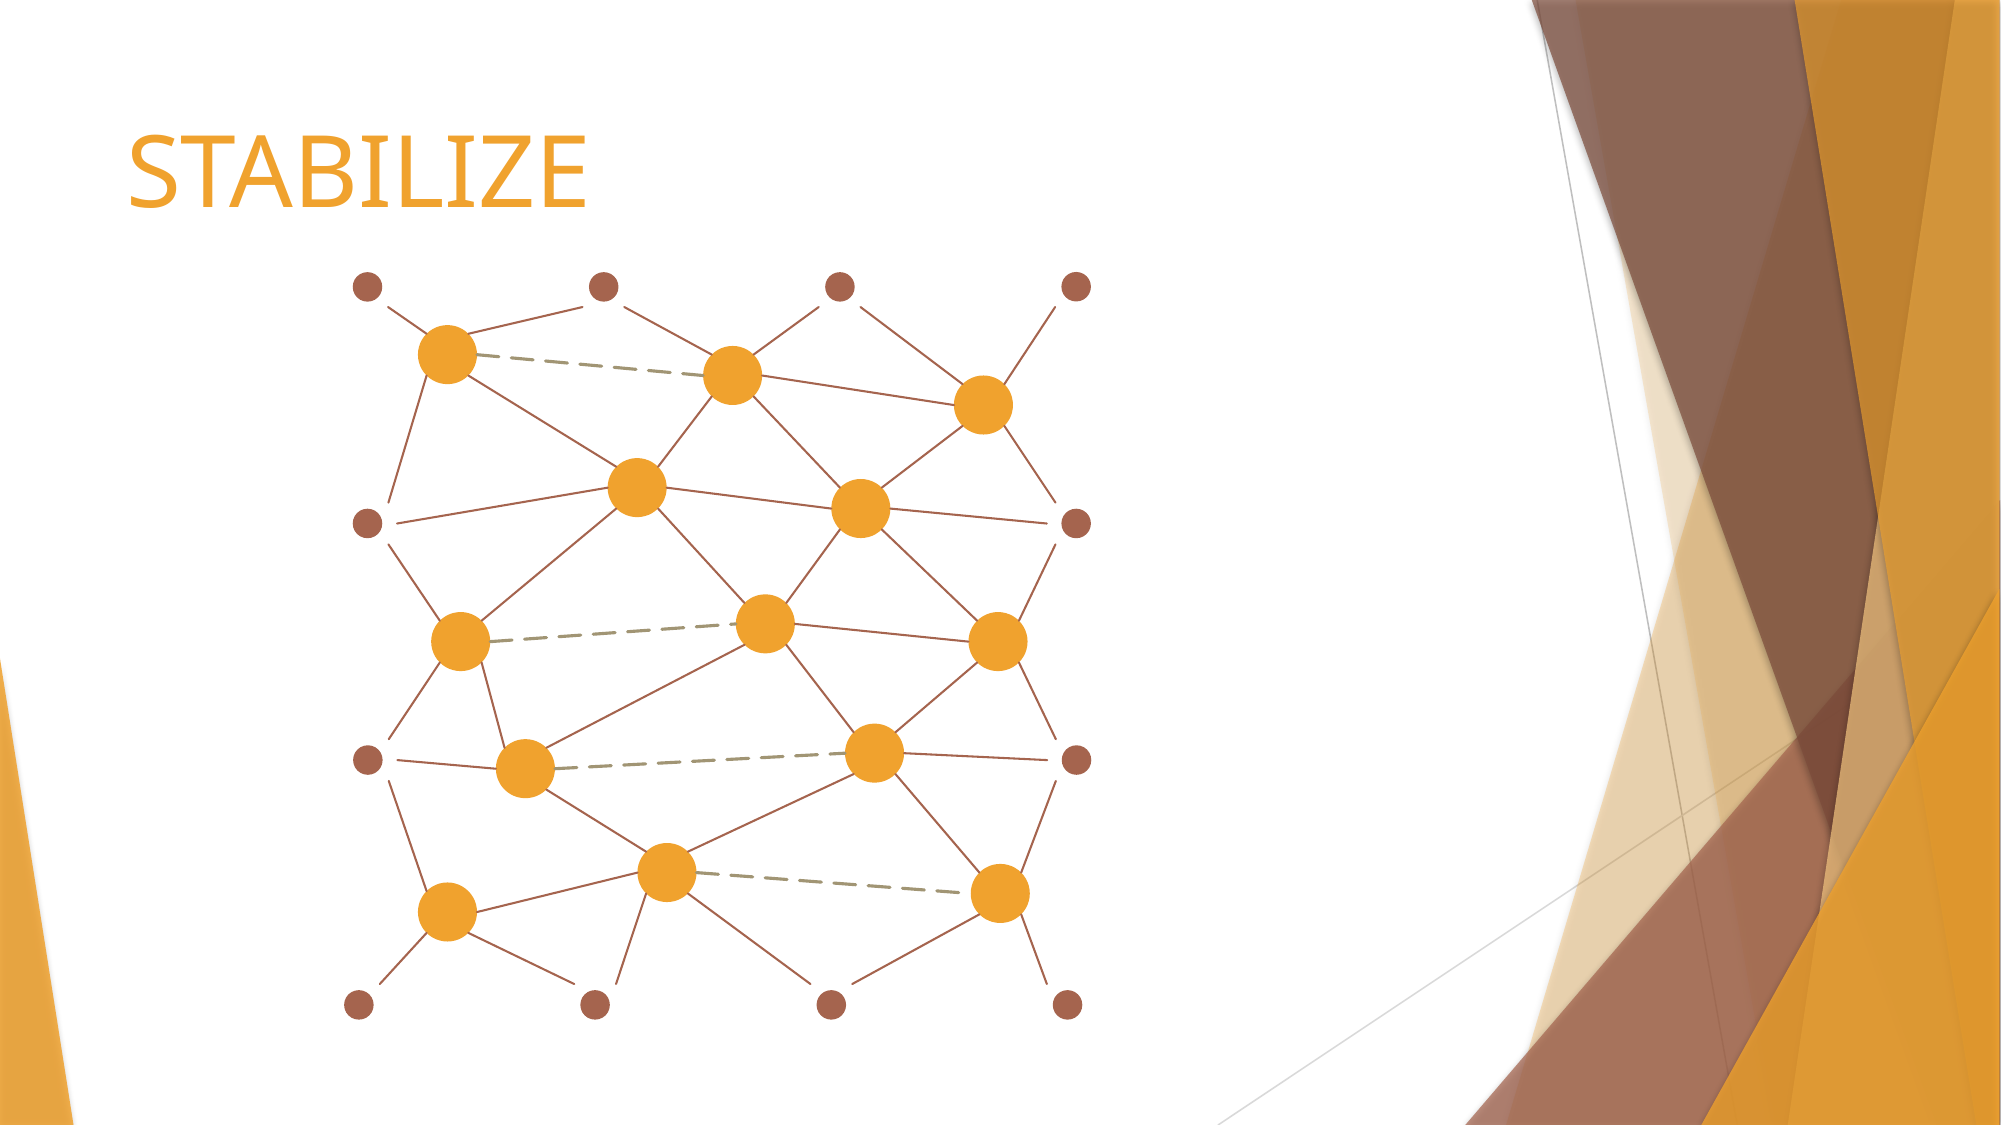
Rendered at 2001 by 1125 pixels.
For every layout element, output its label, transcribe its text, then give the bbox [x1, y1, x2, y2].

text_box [666, 487, 832, 509]
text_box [396, 759, 497, 770]
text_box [894, 661, 978, 733]
text_box [734, 592, 797, 655]
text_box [615, 892, 647, 985]
text_box [1060, 743, 1093, 777]
text_box [1036, 973, 1099, 1036]
text_box [342, 988, 376, 1022]
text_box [1018, 661, 1057, 740]
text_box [467, 374, 617, 468]
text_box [554, 752, 846, 770]
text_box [545, 644, 745, 749]
text_box [606, 456, 669, 519]
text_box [657, 395, 713, 468]
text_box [859, 306, 964, 385]
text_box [903, 752, 1048, 761]
text_box [564, 973, 627, 1036]
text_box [387, 306, 428, 335]
title stabilize [111, 99, 1522, 317]
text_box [388, 661, 441, 740]
text_box [578, 988, 612, 1022]
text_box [476, 872, 638, 913]
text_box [851, 913, 980, 985]
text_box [1020, 913, 1048, 985]
text_box [702, 344, 764, 407]
text_box [830, 477, 892, 540]
text_box [843, 722, 906, 785]
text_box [687, 773, 855, 853]
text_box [467, 306, 583, 335]
text_box [1059, 507, 1093, 540]
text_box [1018, 543, 1056, 622]
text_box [695, 872, 972, 894]
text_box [752, 306, 820, 356]
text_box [396, 487, 609, 524]
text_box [881, 425, 964, 489]
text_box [476, 354, 704, 377]
text_box [351, 507, 384, 540]
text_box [545, 789, 647, 853]
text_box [785, 528, 841, 604]
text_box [387, 374, 428, 504]
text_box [1020, 780, 1057, 874]
text_box [970, 862, 1032, 925]
text_box [495, 737, 556, 800]
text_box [1003, 306, 1056, 385]
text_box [387, 543, 441, 622]
text_box [327, 973, 390, 1036]
text_box [953, 373, 1015, 437]
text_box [467, 932, 575, 985]
text_box [416, 323, 479, 386]
text_box [336, 728, 399, 792]
text_box [429, 610, 491, 673]
text_box [336, 492, 398, 555]
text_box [889, 508, 1048, 524]
text_box [800, 973, 863, 1036]
text_box [968, 610, 1030, 673]
text_box [815, 988, 848, 1022]
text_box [1003, 425, 1056, 504]
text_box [894, 773, 980, 874]
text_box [687, 892, 811, 985]
text_box [351, 743, 385, 777]
text_box [635, 841, 698, 904]
text_box [1046, 492, 1108, 555]
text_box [657, 508, 745, 604]
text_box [881, 528, 978, 622]
text_box [1046, 728, 1108, 792]
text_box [752, 395, 841, 489]
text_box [623, 306, 713, 356]
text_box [761, 374, 955, 406]
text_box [785, 644, 855, 733]
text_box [379, 932, 428, 985]
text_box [489, 623, 737, 643]
text_box [416, 880, 478, 944]
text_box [481, 508, 617, 622]
text_box [1051, 988, 1084, 1022]
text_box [794, 623, 969, 643]
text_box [388, 780, 428, 892]
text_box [481, 661, 505, 749]
